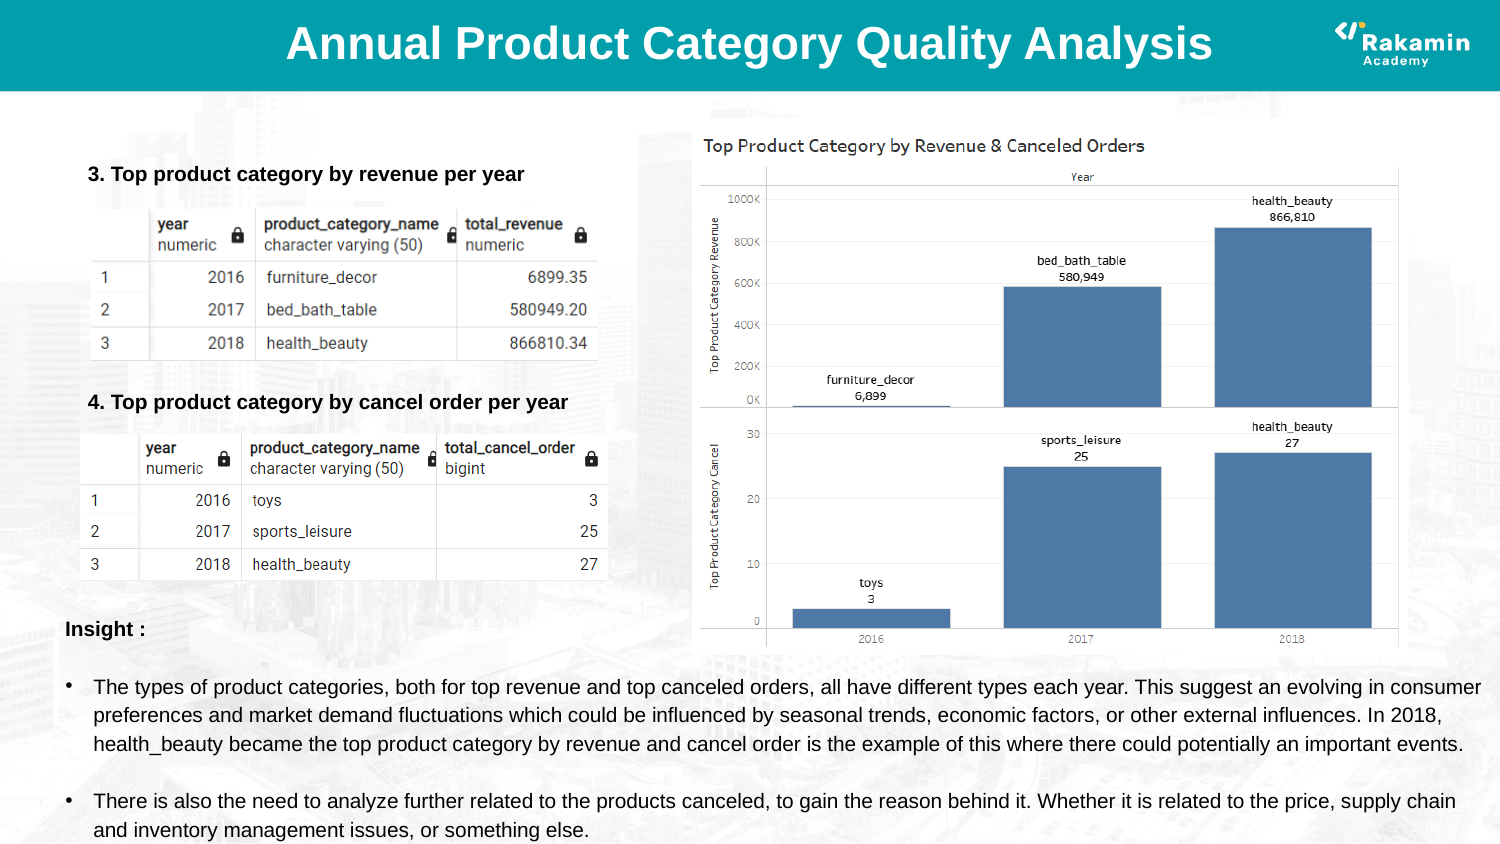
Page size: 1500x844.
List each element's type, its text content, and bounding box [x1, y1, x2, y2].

list Insight : The types of product categories, both for top revenue and top canceled orders, all have different types each year. This suggest an evolving in consumer preferences and market demand fluctuations which could be influenced by seasonal trends, economic factors, or other external influences. In 2018, health_beauty became the top product category by revenue and cancel order is the example of this where there could potentially an important events. There is also the need to analyze further related to the products canceled, to gain the reason behind it. Whether it is related to the price, supply chain and inventory management issues, or something else. [28, 597, 1500, 820]
title Annual Product Category Quality Analysis [51, 0, 1449, 92]
picture [0, 0, 1500, 844]
text_box 3. Top product category by revenue per year 4. Top product category by cancel order per year [51, 141, 598, 597]
